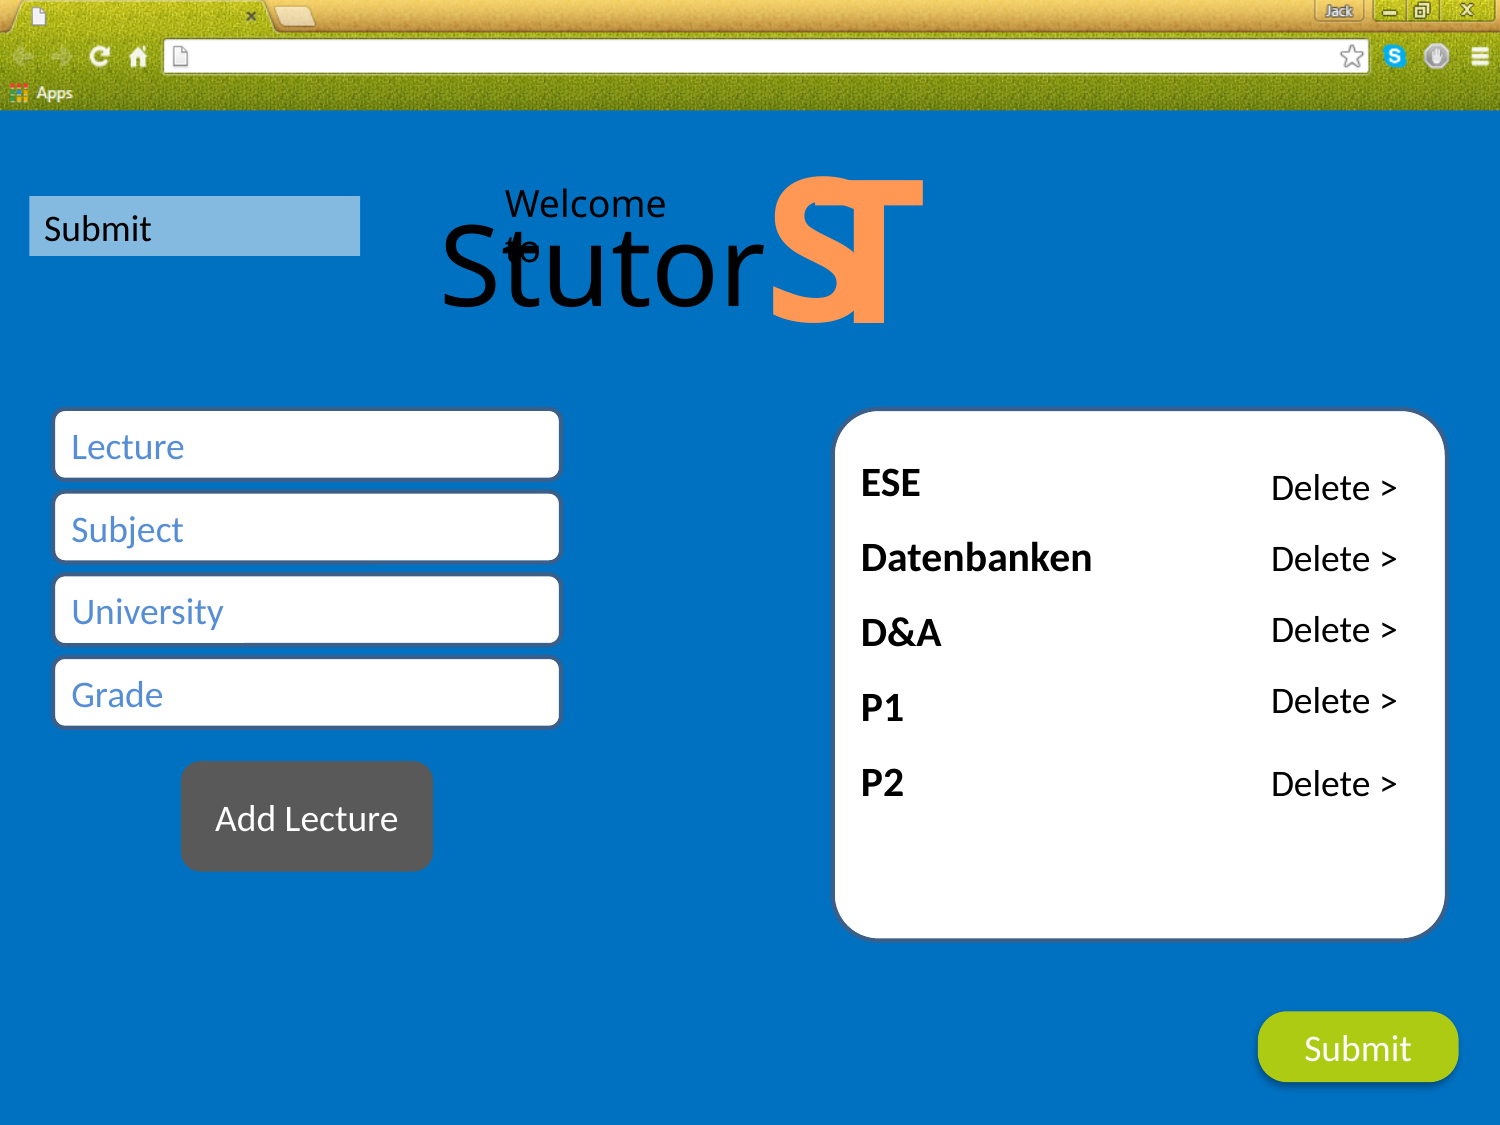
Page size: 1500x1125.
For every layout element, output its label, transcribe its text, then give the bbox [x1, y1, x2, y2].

text_box Submit [1255, 1009, 1461, 1085]
text_box [0, 0, 1500, 1125]
